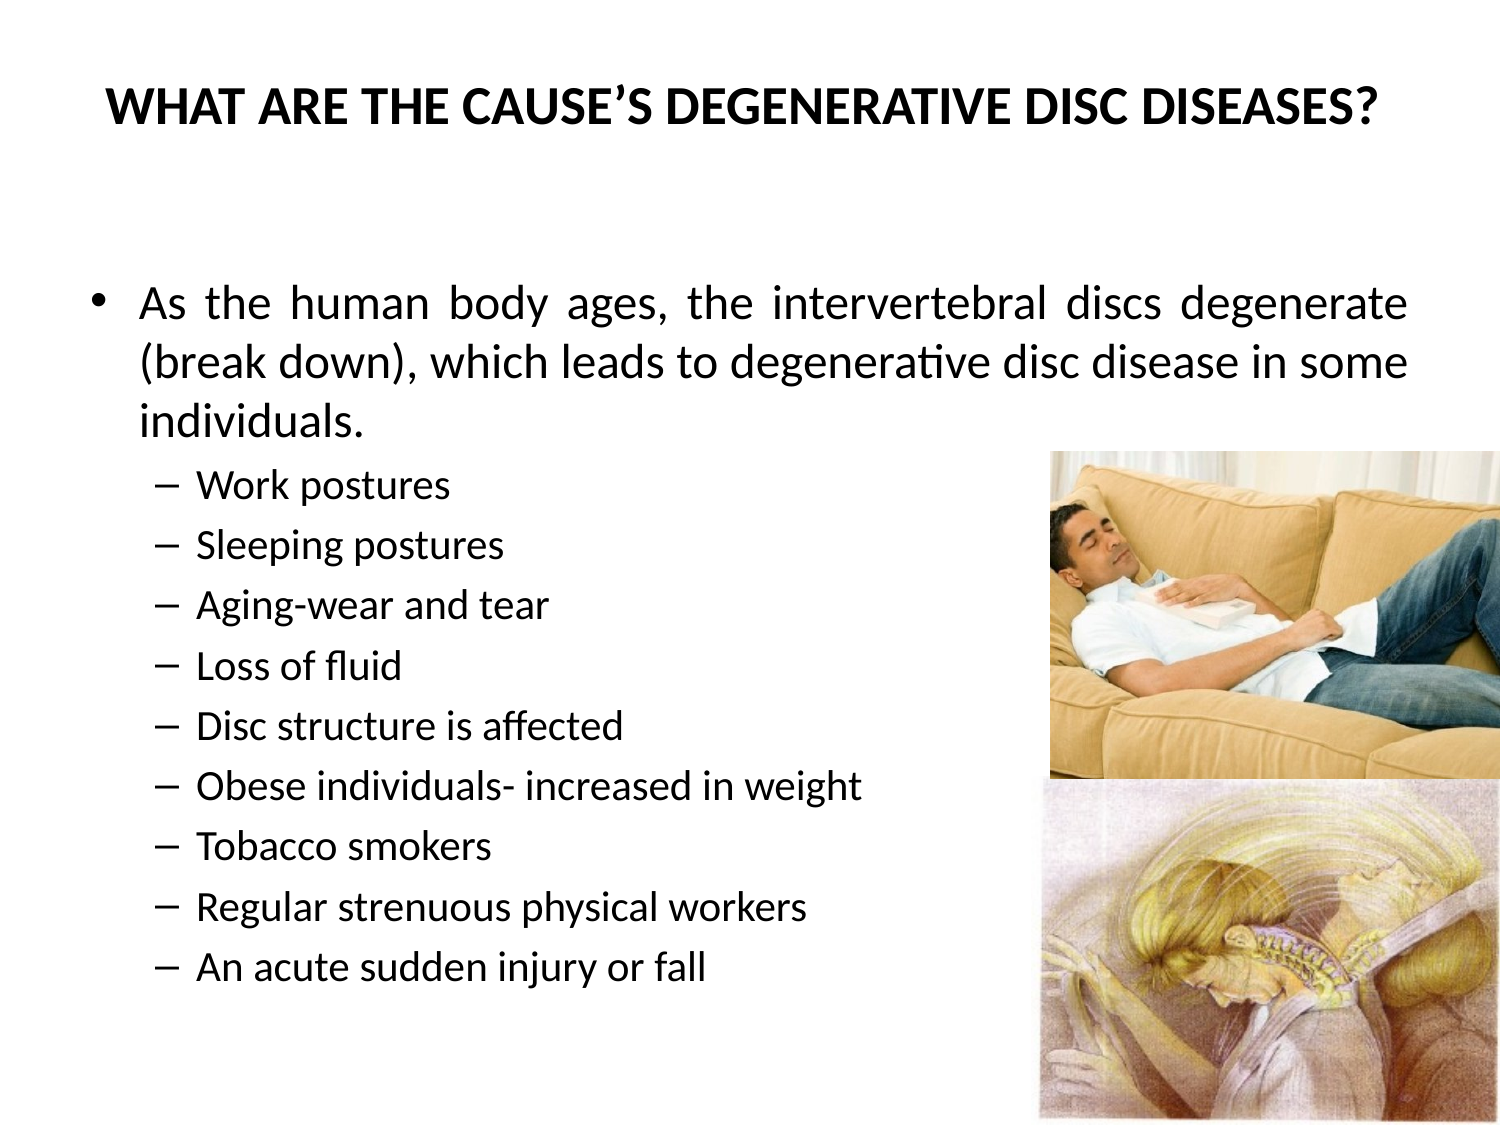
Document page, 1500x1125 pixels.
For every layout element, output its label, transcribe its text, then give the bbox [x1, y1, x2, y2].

picture [1030, 451, 1500, 1125]
title WHAT ARE THE CAUSE’S DEGENERATIVE DISC DISEASES? [75, 45, 1425, 233]
list As the human body ages, the intervertebral discs degenerate (break down), which leads to degenerative disc disease in some individuals. Work postures Sleeping postures Aging-wear and tear Loss of fluid Disc structure is affected Obese individuals- increased in weight Tobacco smokers Regular strenuous physical workers An acute sudden injury or fall [75, 262, 1425, 1005]
